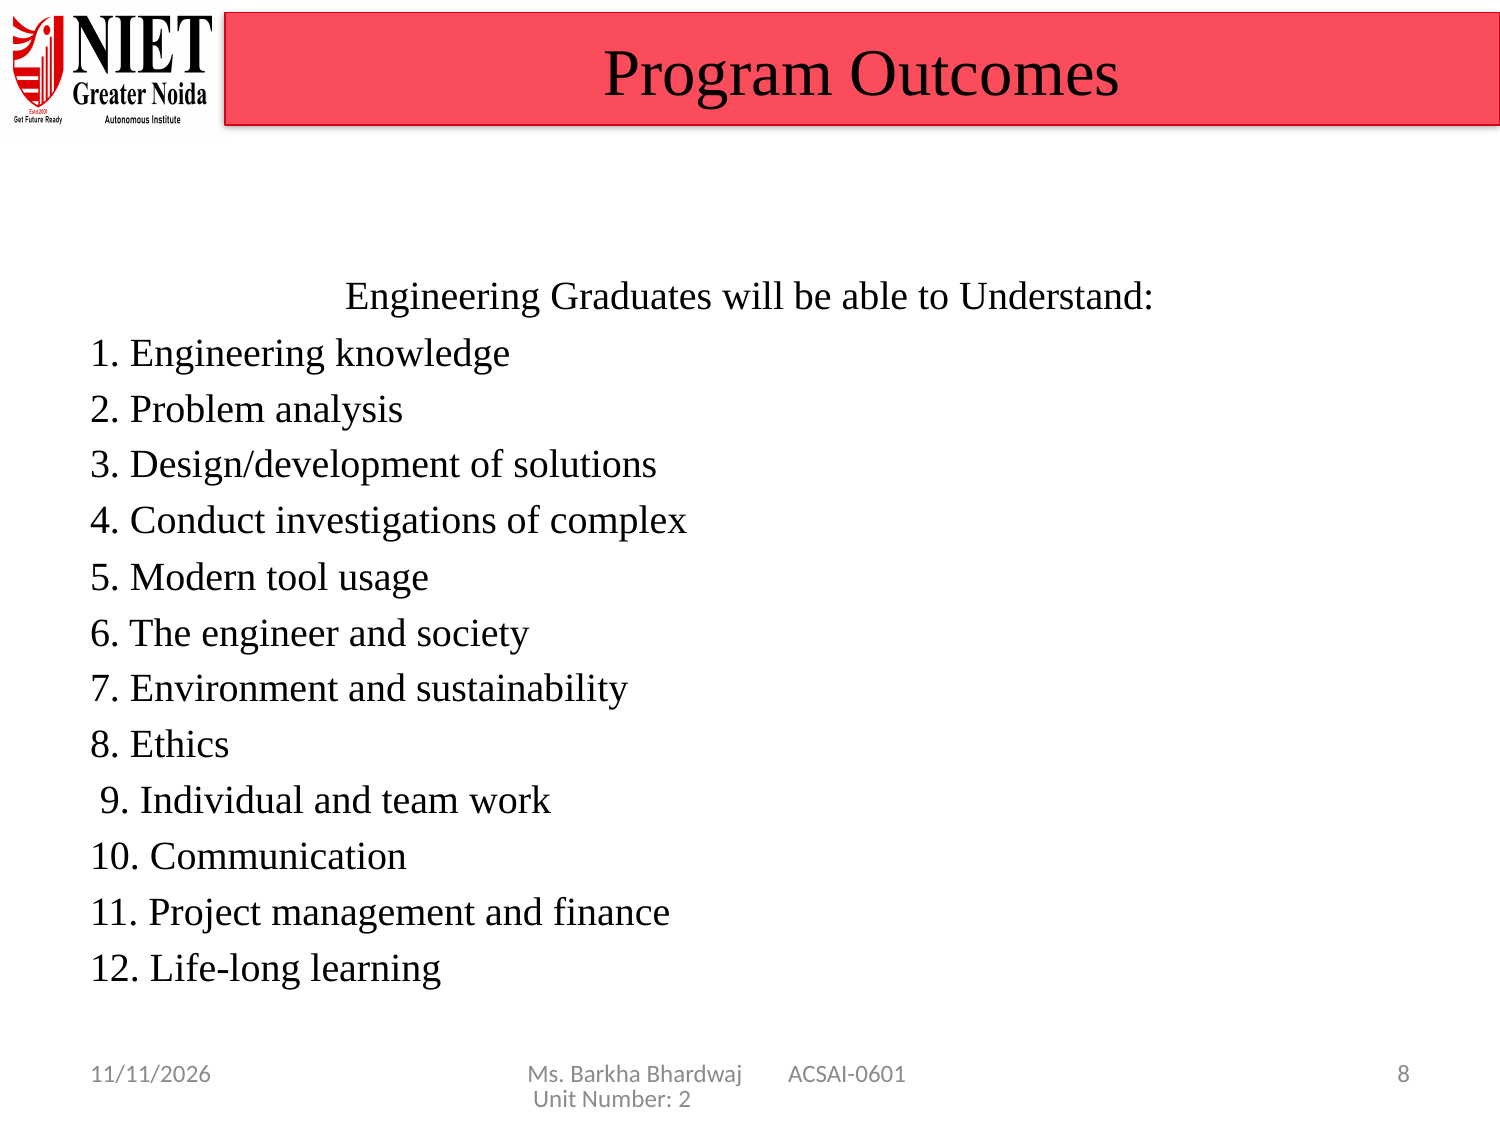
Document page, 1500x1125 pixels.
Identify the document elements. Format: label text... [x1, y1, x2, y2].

footer Ms. Barkha Bhardwaj ACSAI-0601 Unit Number: 2 [512, 1042, 988, 1103]
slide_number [75, 1042, 425, 1103]
picture [0, 1, 225, 139]
list Engineering Graduates will be able to Understand: 1. Engineering knowledge 2. Problem analysis 3. Design/development of solutions 4. Conduct investigations of complex 5. Modern tool usage 6. The engineer and society 7. Environment and sustainability 8. Ethics 9. Individual and team work 10. Communication 11. Project management and finance 12. Life-long learning [75, 262, 1425, 1005]
slide_number 8 [1074, 1042, 1425, 1103]
text_box Program Outcomes [224, 12, 1500, 126]
